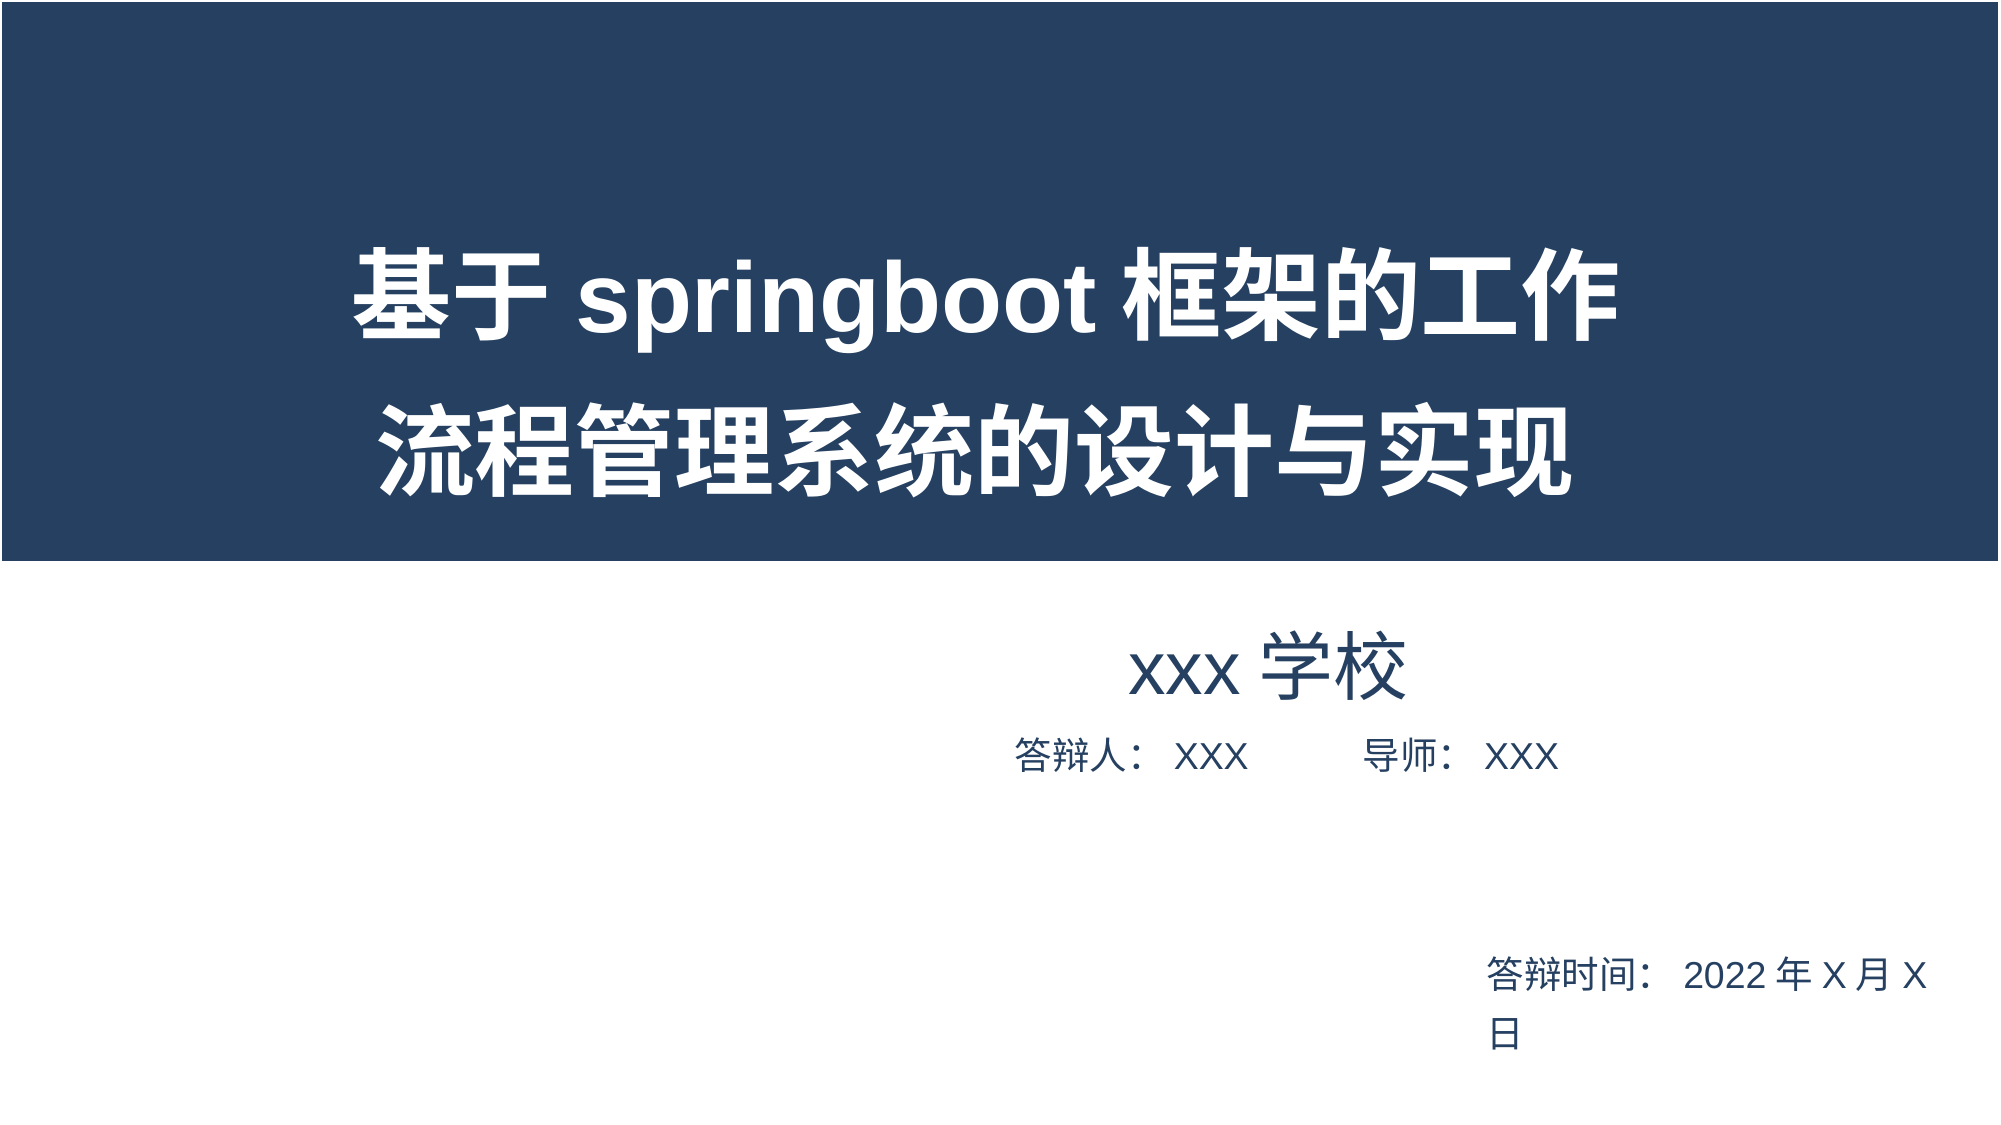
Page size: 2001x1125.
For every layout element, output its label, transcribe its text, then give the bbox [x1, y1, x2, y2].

text_box [0, 0, 2000, 564]
title 基于springboot框架的工作流程管理系统的设计与实现 [310, 124, 1663, 516]
text_box 答辩人：XXX 导师：XXX [999, 711, 1873, 785]
text_box 答辩时间：2022年X月X日 [1472, 930, 1959, 1063]
subtitle xxx学校 [518, 585, 2000, 931]
